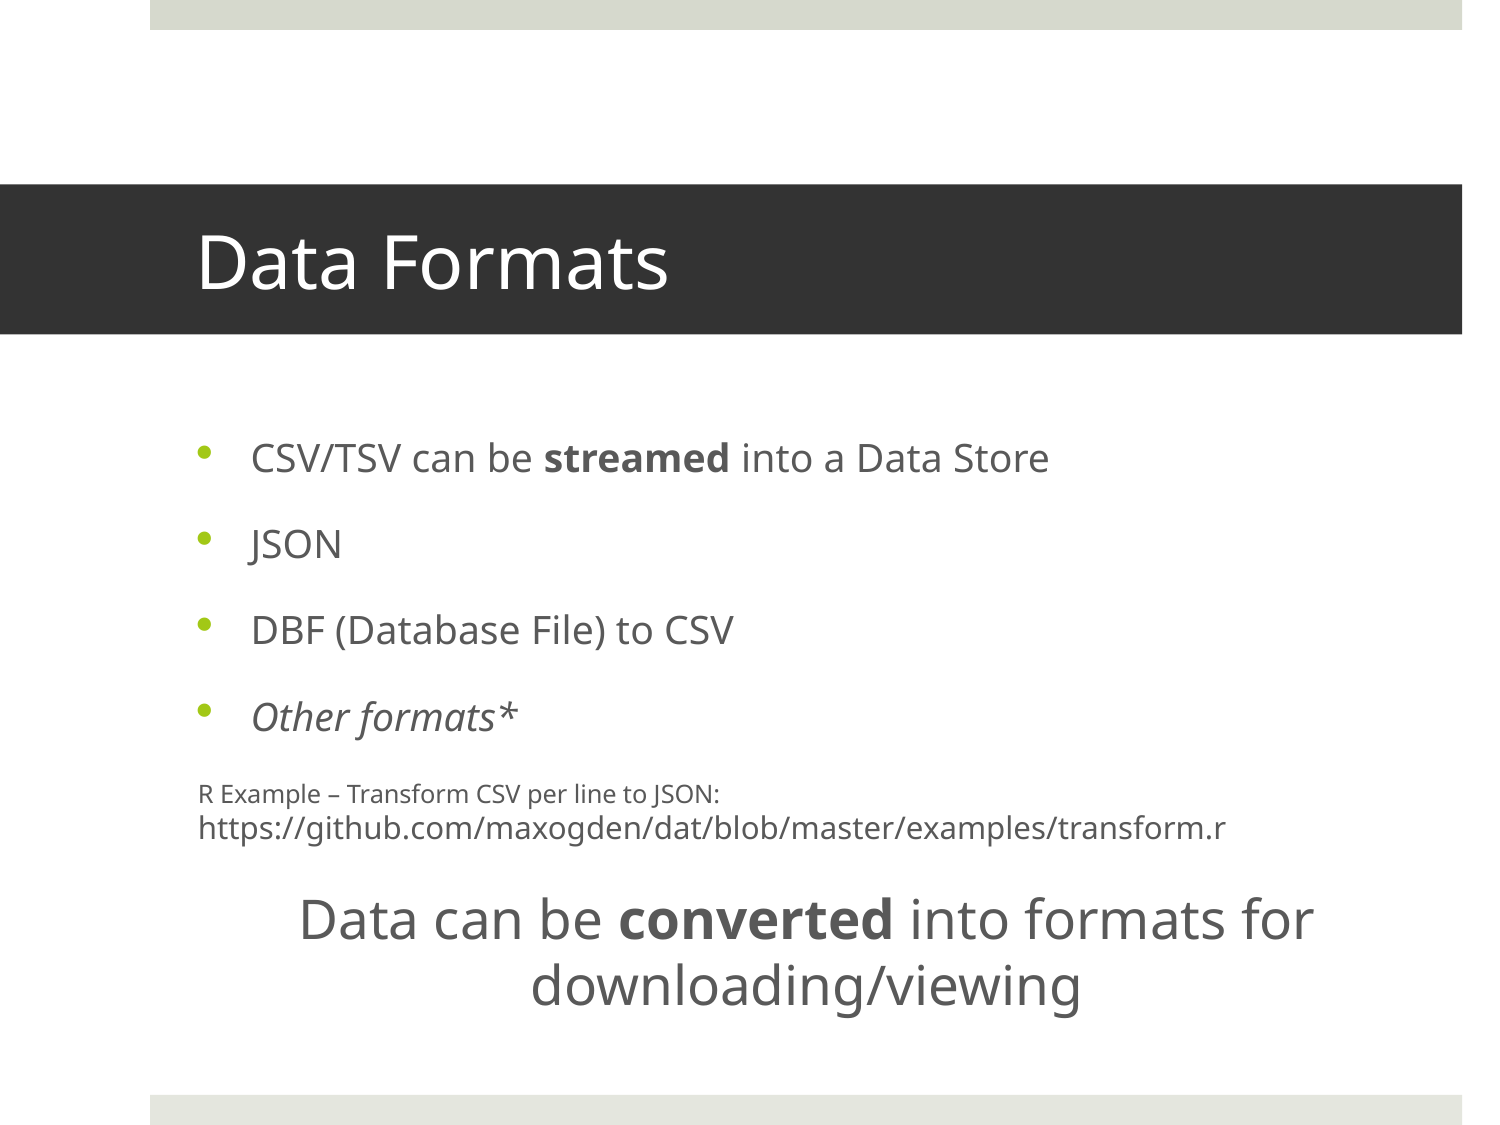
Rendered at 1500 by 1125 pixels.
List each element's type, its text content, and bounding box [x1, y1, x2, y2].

title Data Formats [0, 184, 1463, 335]
list CSV/TSV can be streamed into a Data Store JSON DBF (Database File) to CSV Other formats* R Example – Transform CSV per line to JSON: https://github.com/maxogden/dat/blob/master/examples/transform.r Data can be converted into formats for downloading/viewing [182, 425, 1432, 1028]
